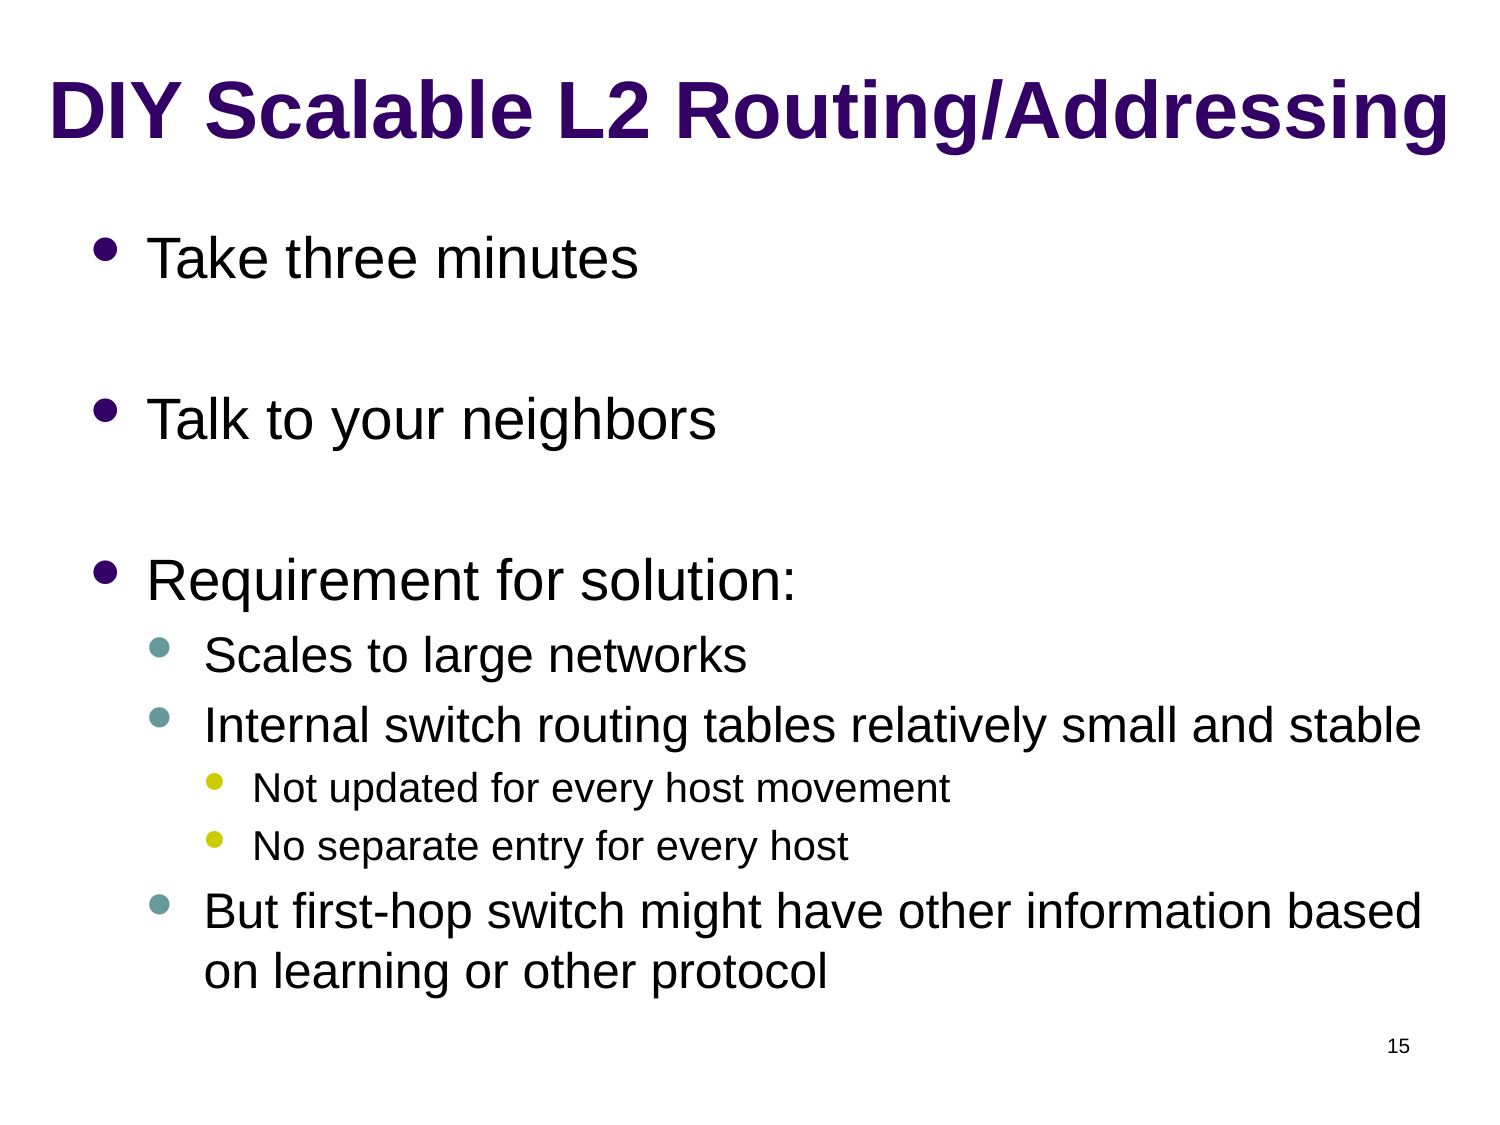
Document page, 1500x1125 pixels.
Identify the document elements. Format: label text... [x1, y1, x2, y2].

slide_number 15 [1074, 1024, 1426, 1101]
title DIY Scalable L2 Routing/Addressing [0, 20, 1500, 163]
list Take three minutes Talk to your neighbors Requirement for solution: Scales to large networks Internal switch routing tables relatively small and stable Not updated for every host movement No separate entry for every host But first-hop switch might have other information based on learning or other protocol [75, 212, 1475, 1006]
